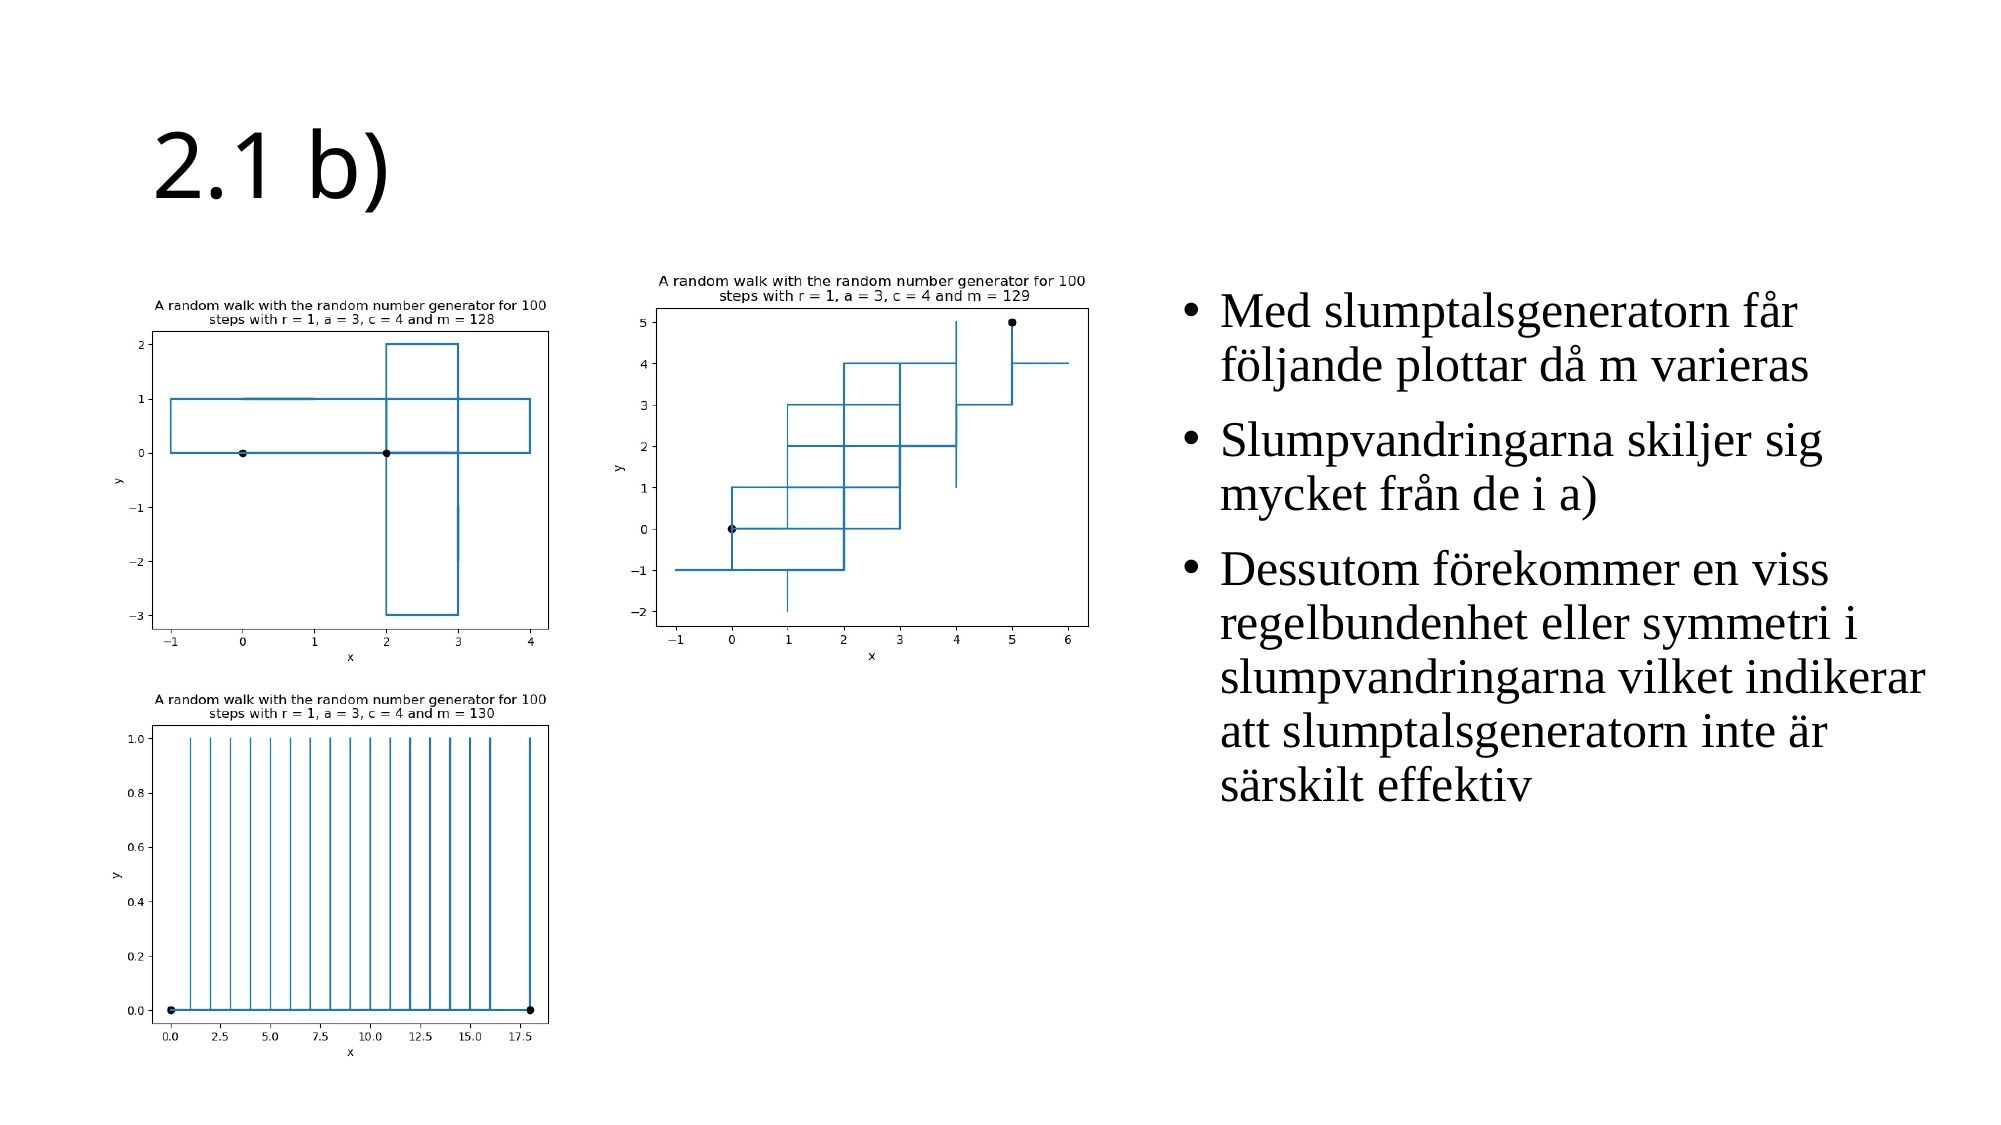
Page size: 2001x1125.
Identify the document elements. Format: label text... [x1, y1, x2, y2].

picture [88, 258, 1143, 671]
list Med slumptalsgeneratorn får följande plottar då m varieras Slumpvandringarna skiljer sig mycket från de i a) Dessutom förekommer en viss regelbundenhet eller symmetri i slumpvandringarna vilket indikerar att slumptalsgeneratorn inte är särskilt effektiv [1167, 277, 1947, 992]
picture [88, 678, 599, 1066]
title 2.1 b) [137, 59, 1863, 278]
